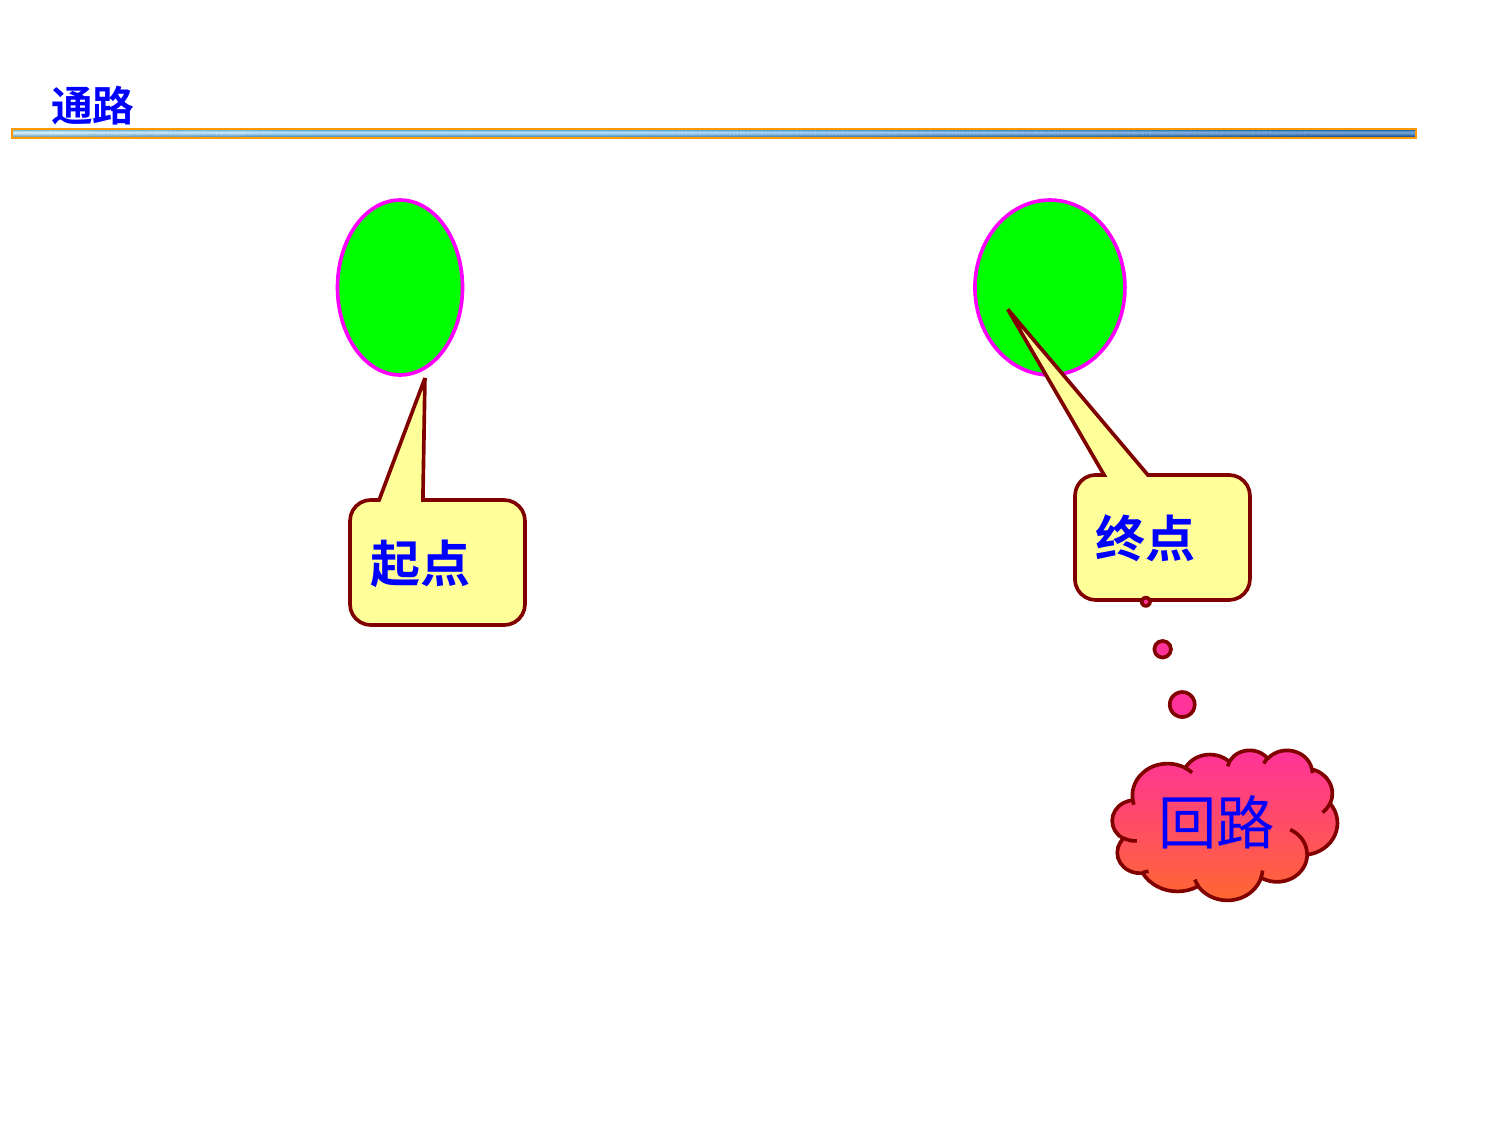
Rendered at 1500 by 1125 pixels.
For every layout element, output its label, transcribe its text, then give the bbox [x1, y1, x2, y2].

text_box 通路 [36, 72, 300, 128]
text_box 终点 [1007, 309, 1250, 542]
text_box 起点 [350, 378, 526, 542]
picture [12, 129, 1416, 138]
text_box [974, 200, 1125, 375]
text_box 终点 [1074, 543, 1250, 601]
text_box 回路 [1169, 692, 1195, 718]
text_box 回路 [1154, 640, 1172, 658]
text_box 起点 [349, 543, 526, 626]
text_box 回路 [1112, 750, 1338, 901]
text_box 回路 [1141, 597, 1151, 606]
text_box [337, 200, 463, 376]
